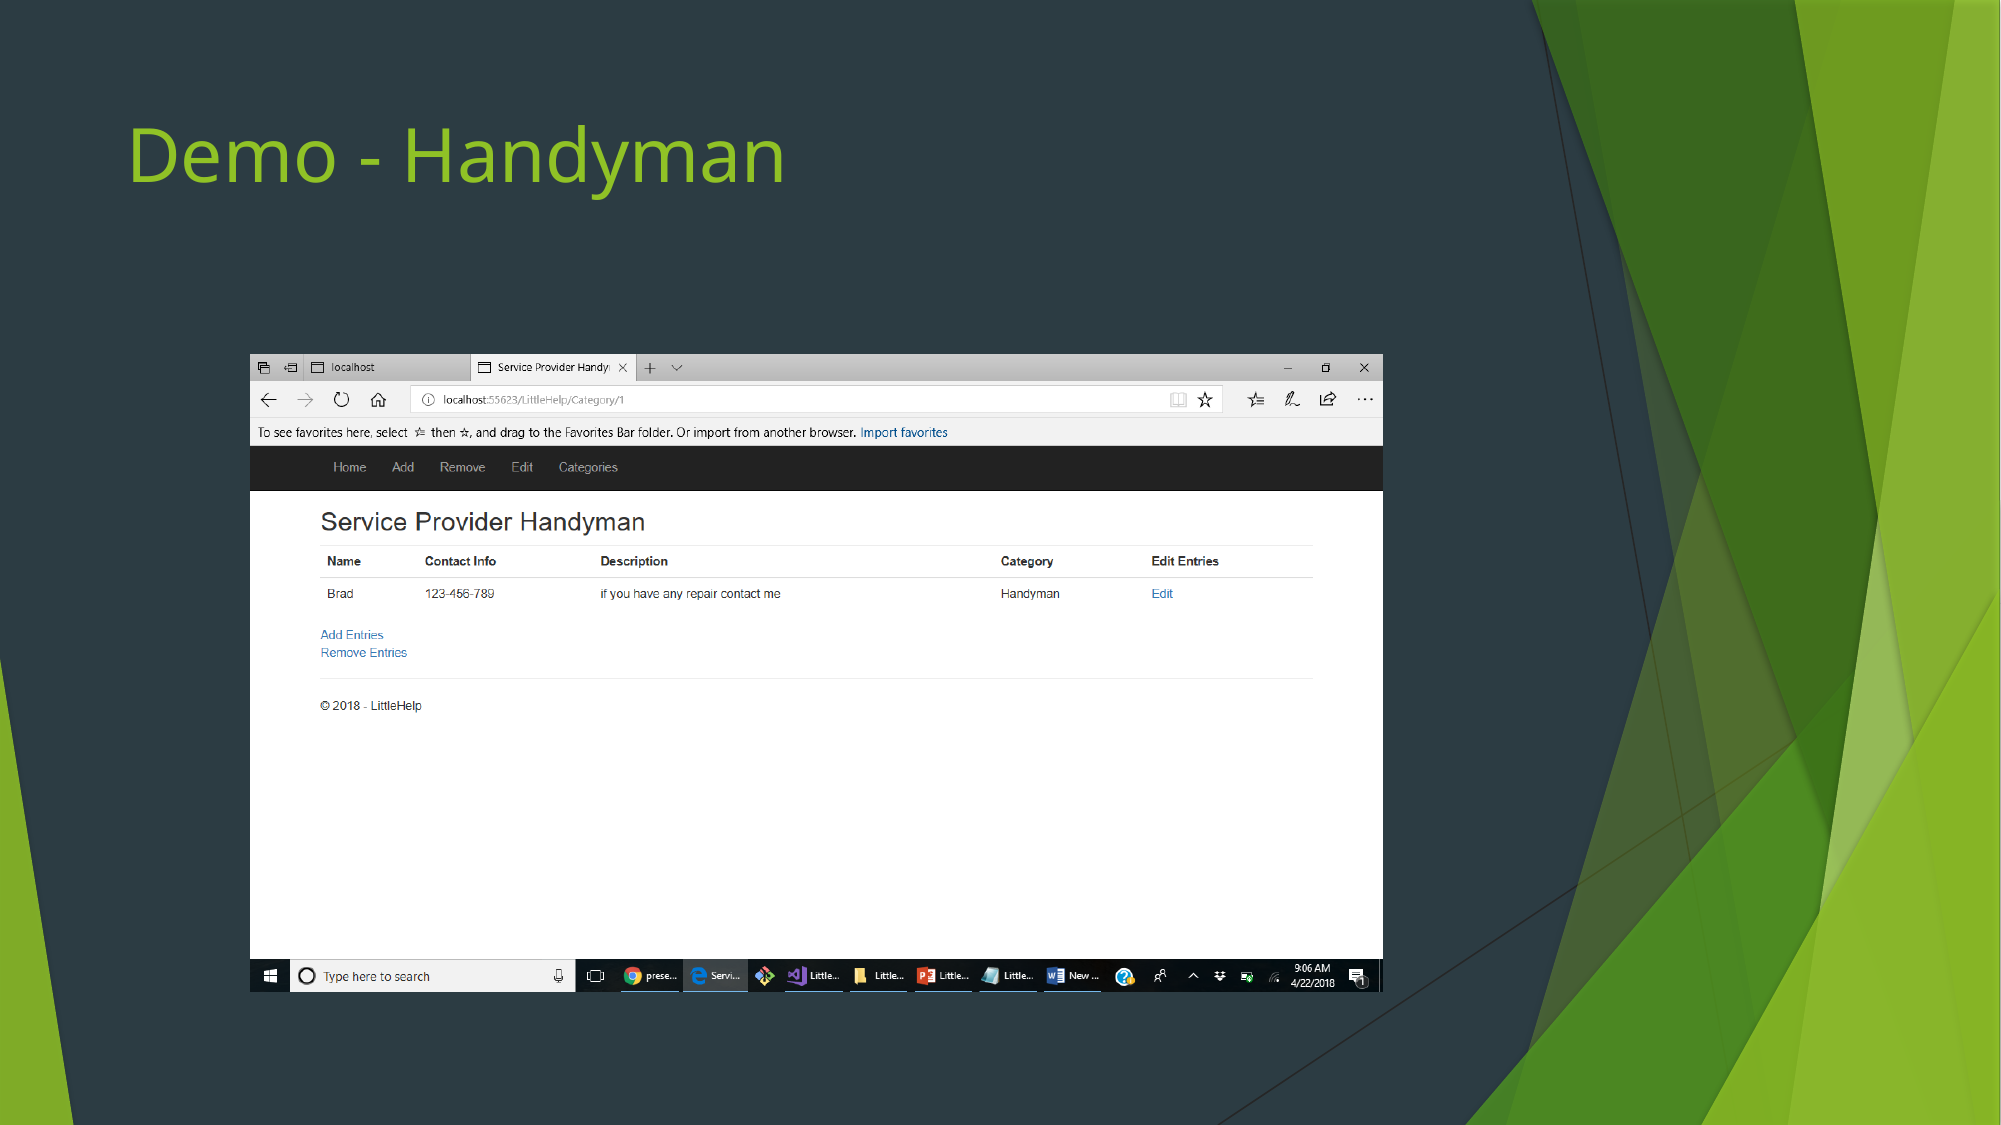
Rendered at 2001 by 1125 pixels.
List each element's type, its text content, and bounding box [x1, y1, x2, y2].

title Demo - Handyman [111, 99, 1522, 317]
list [249, 353, 1384, 992]
